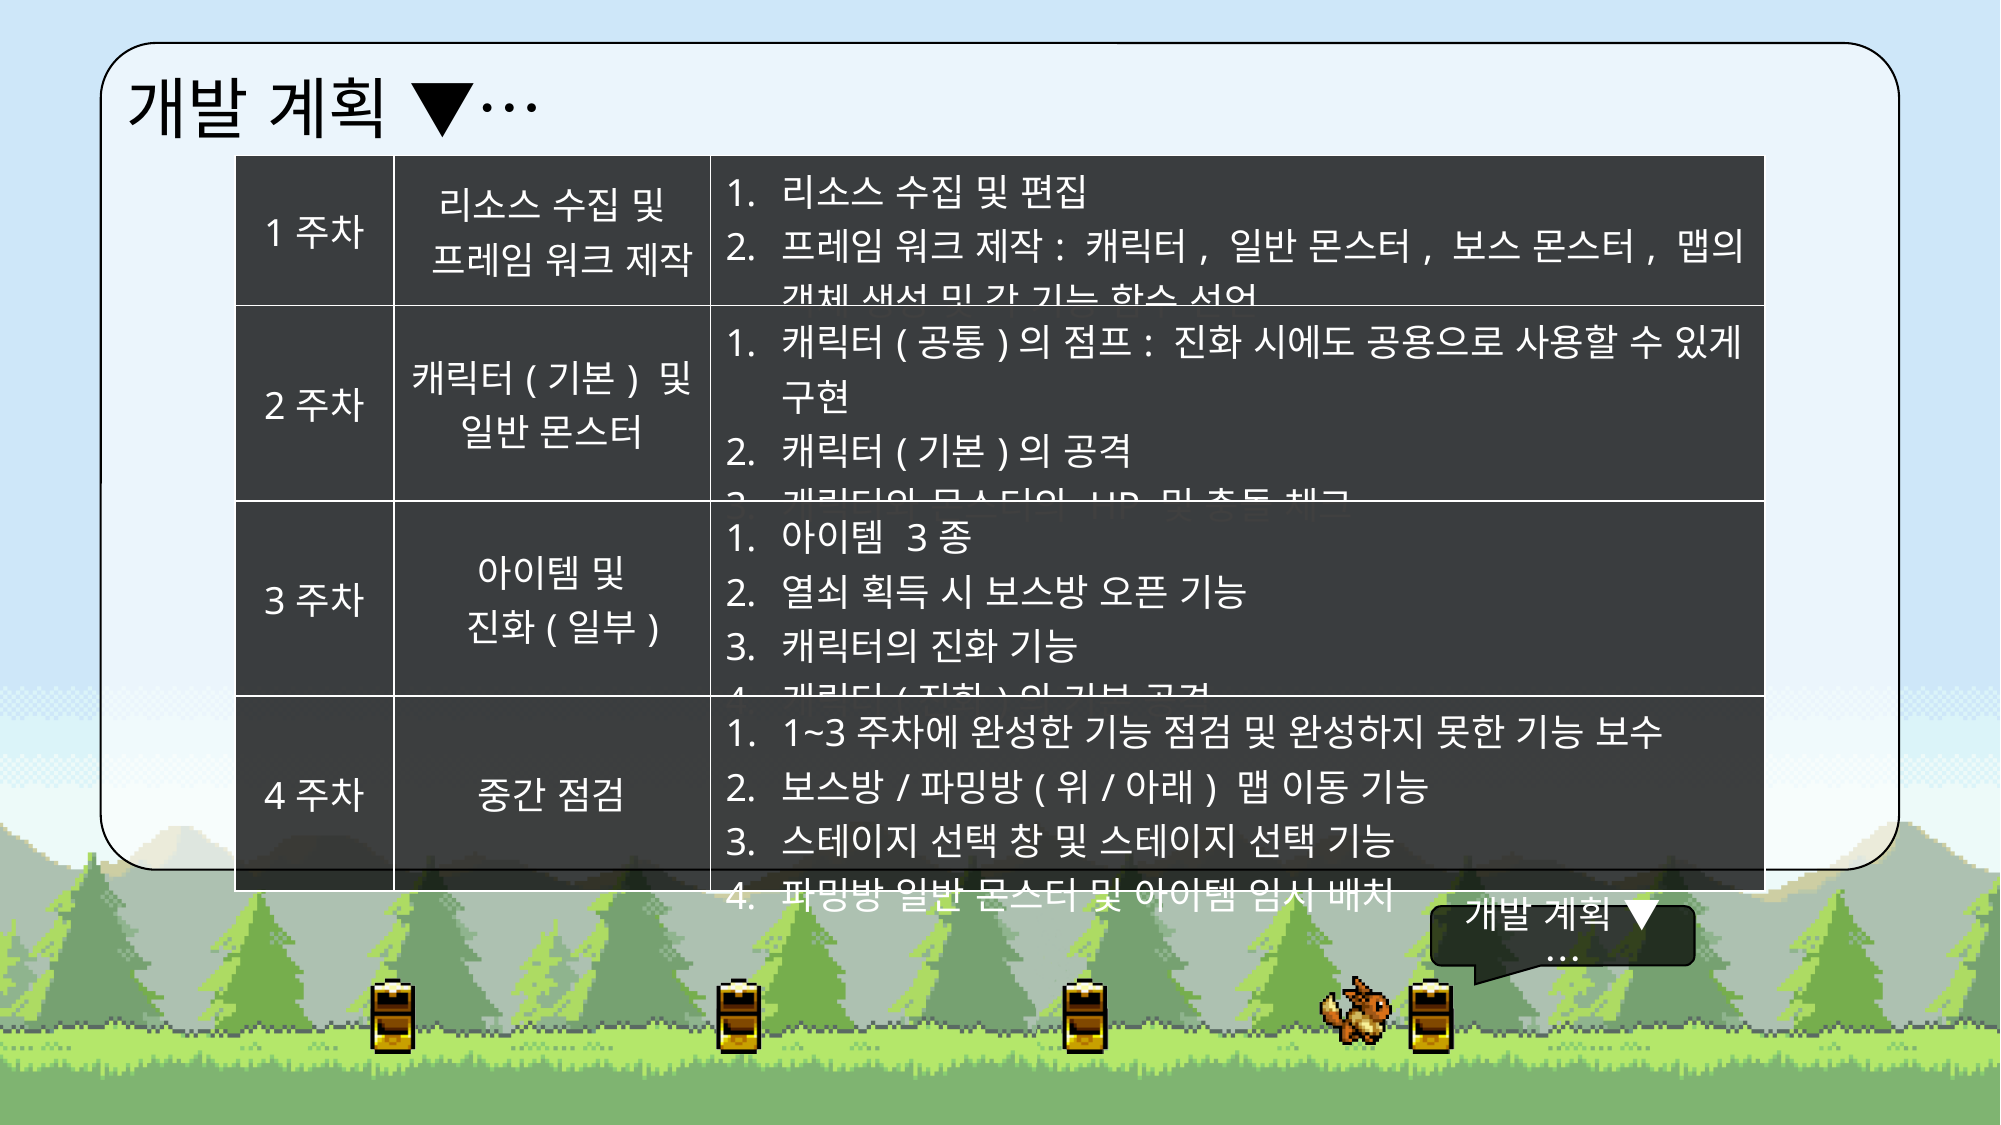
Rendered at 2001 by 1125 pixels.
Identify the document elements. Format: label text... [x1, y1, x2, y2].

text_box [0, 0, 2000, 64]
text_box 개발 계획 ▼… [111, 59, 558, 64]
picture [0, 64, 2000, 1125]
text_box [115, 41, 1889, 64]
